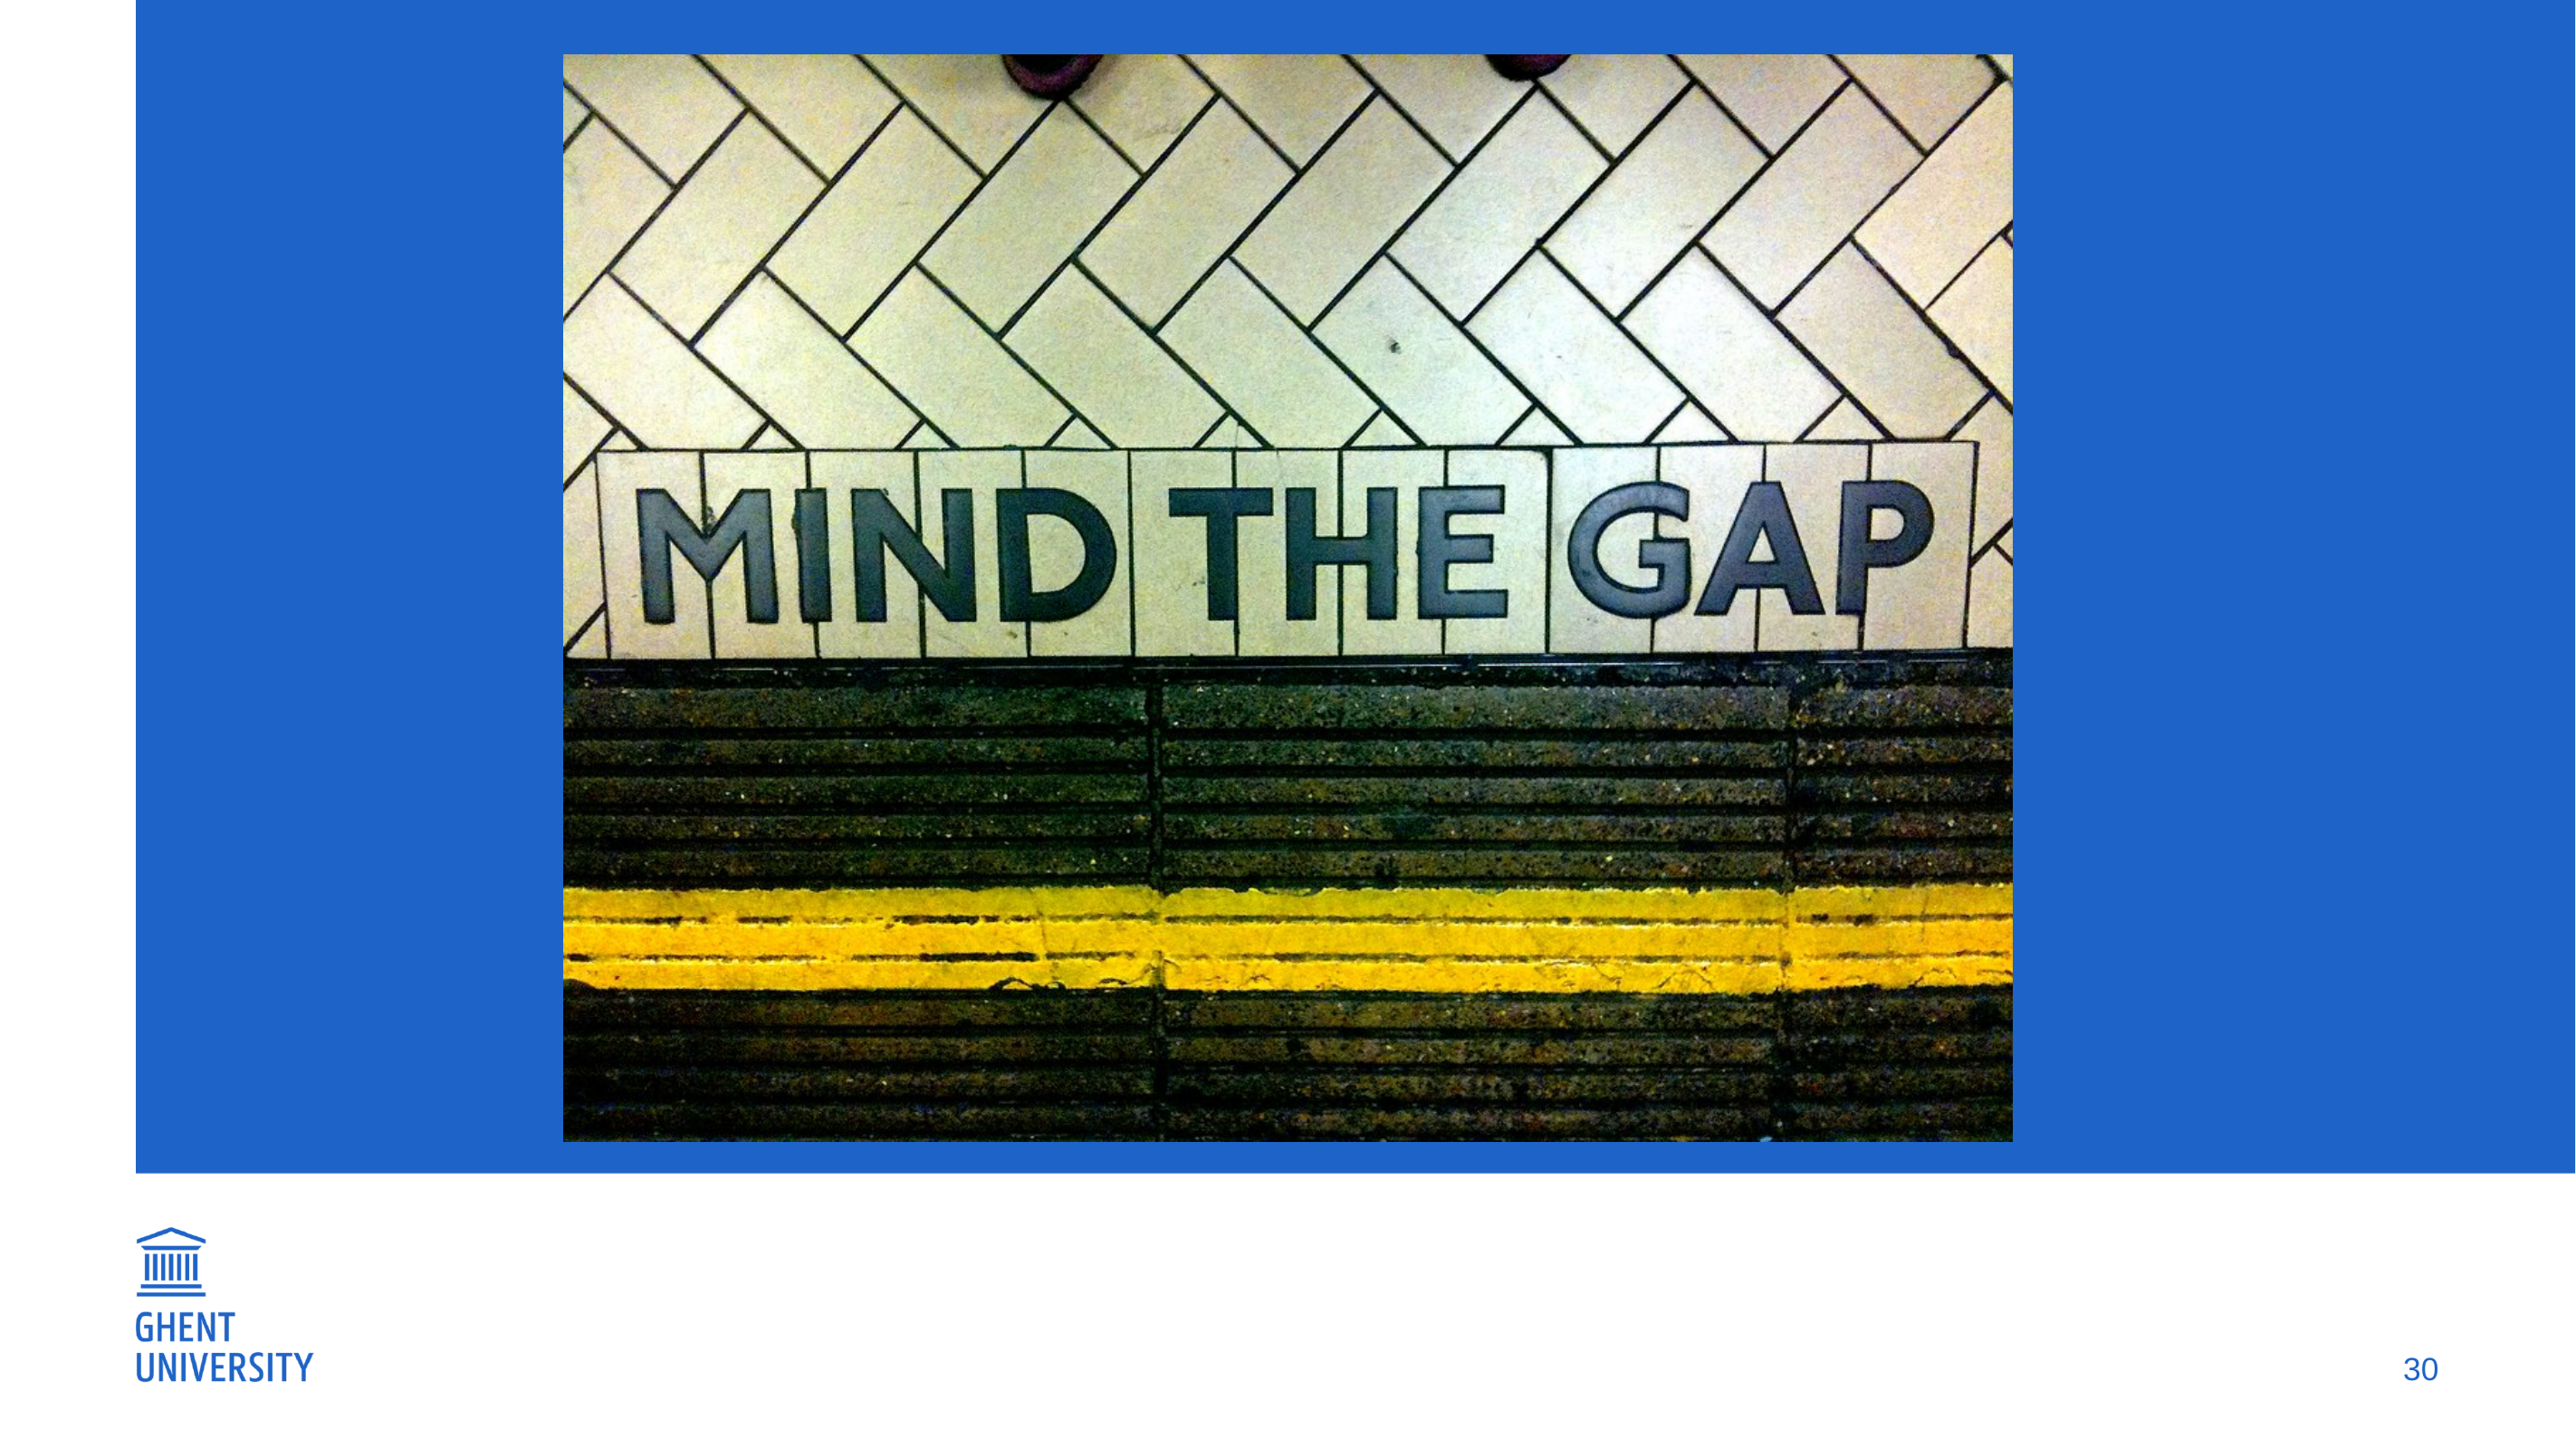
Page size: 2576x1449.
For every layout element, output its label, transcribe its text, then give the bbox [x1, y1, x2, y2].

slide_number 30 [2315, 1329, 2453, 1407]
picture [563, 54, 2013, 1142]
picture [68, 1175, 411, 1449]
